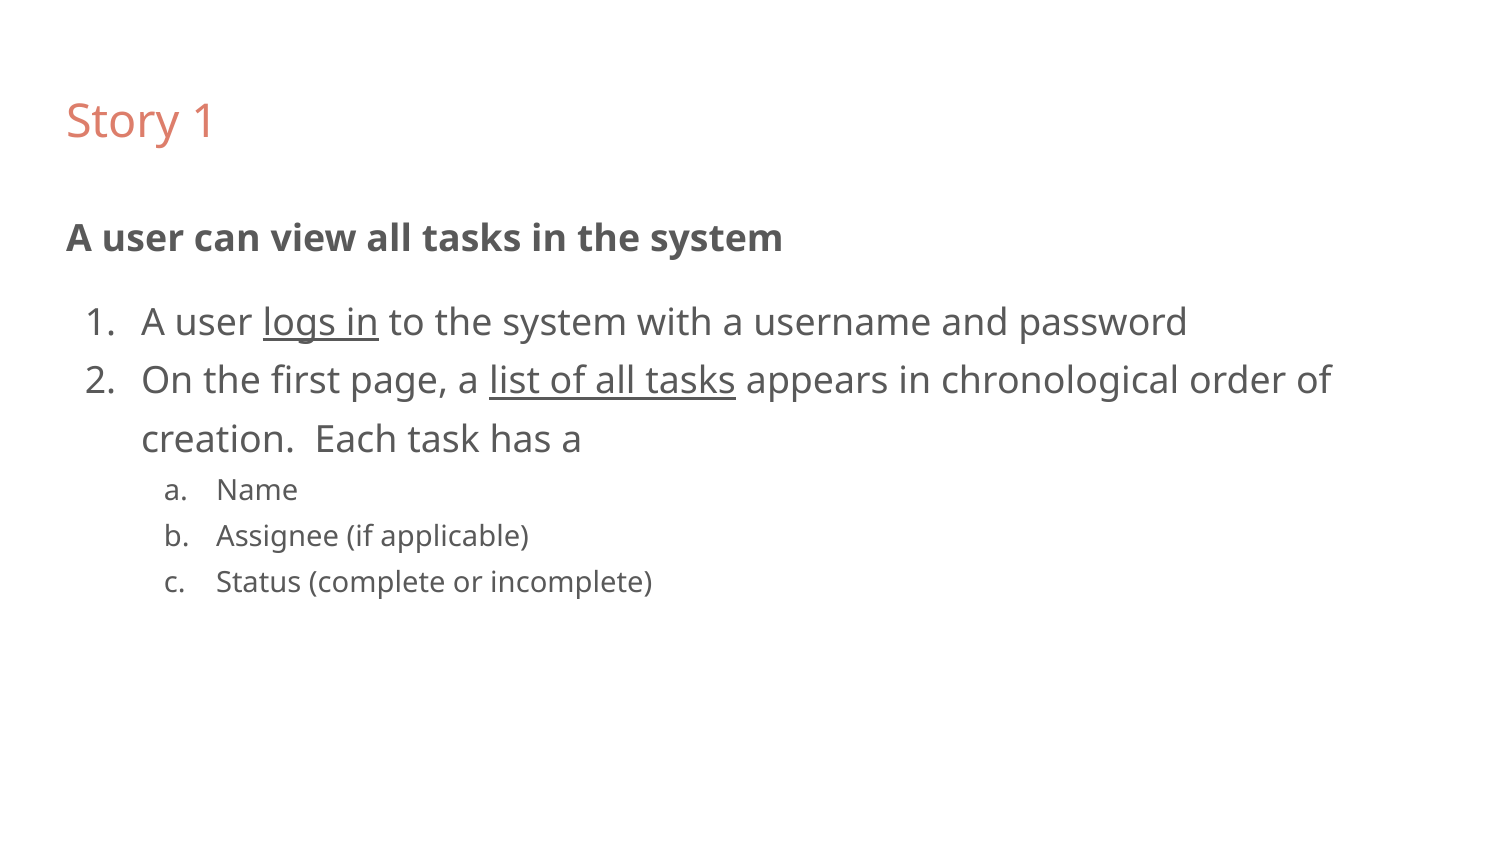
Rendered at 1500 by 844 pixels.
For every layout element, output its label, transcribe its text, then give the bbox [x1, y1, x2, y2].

title Story 1 [51, 72, 1449, 167]
list A user can view all tasks in the system A user logs in to the system with a username and password On the first page, a list of all tasks appears in chronological order of creation. Each task has a Name Assignee (if applicable) Status (complete or incomplete) [51, 189, 1449, 750]
